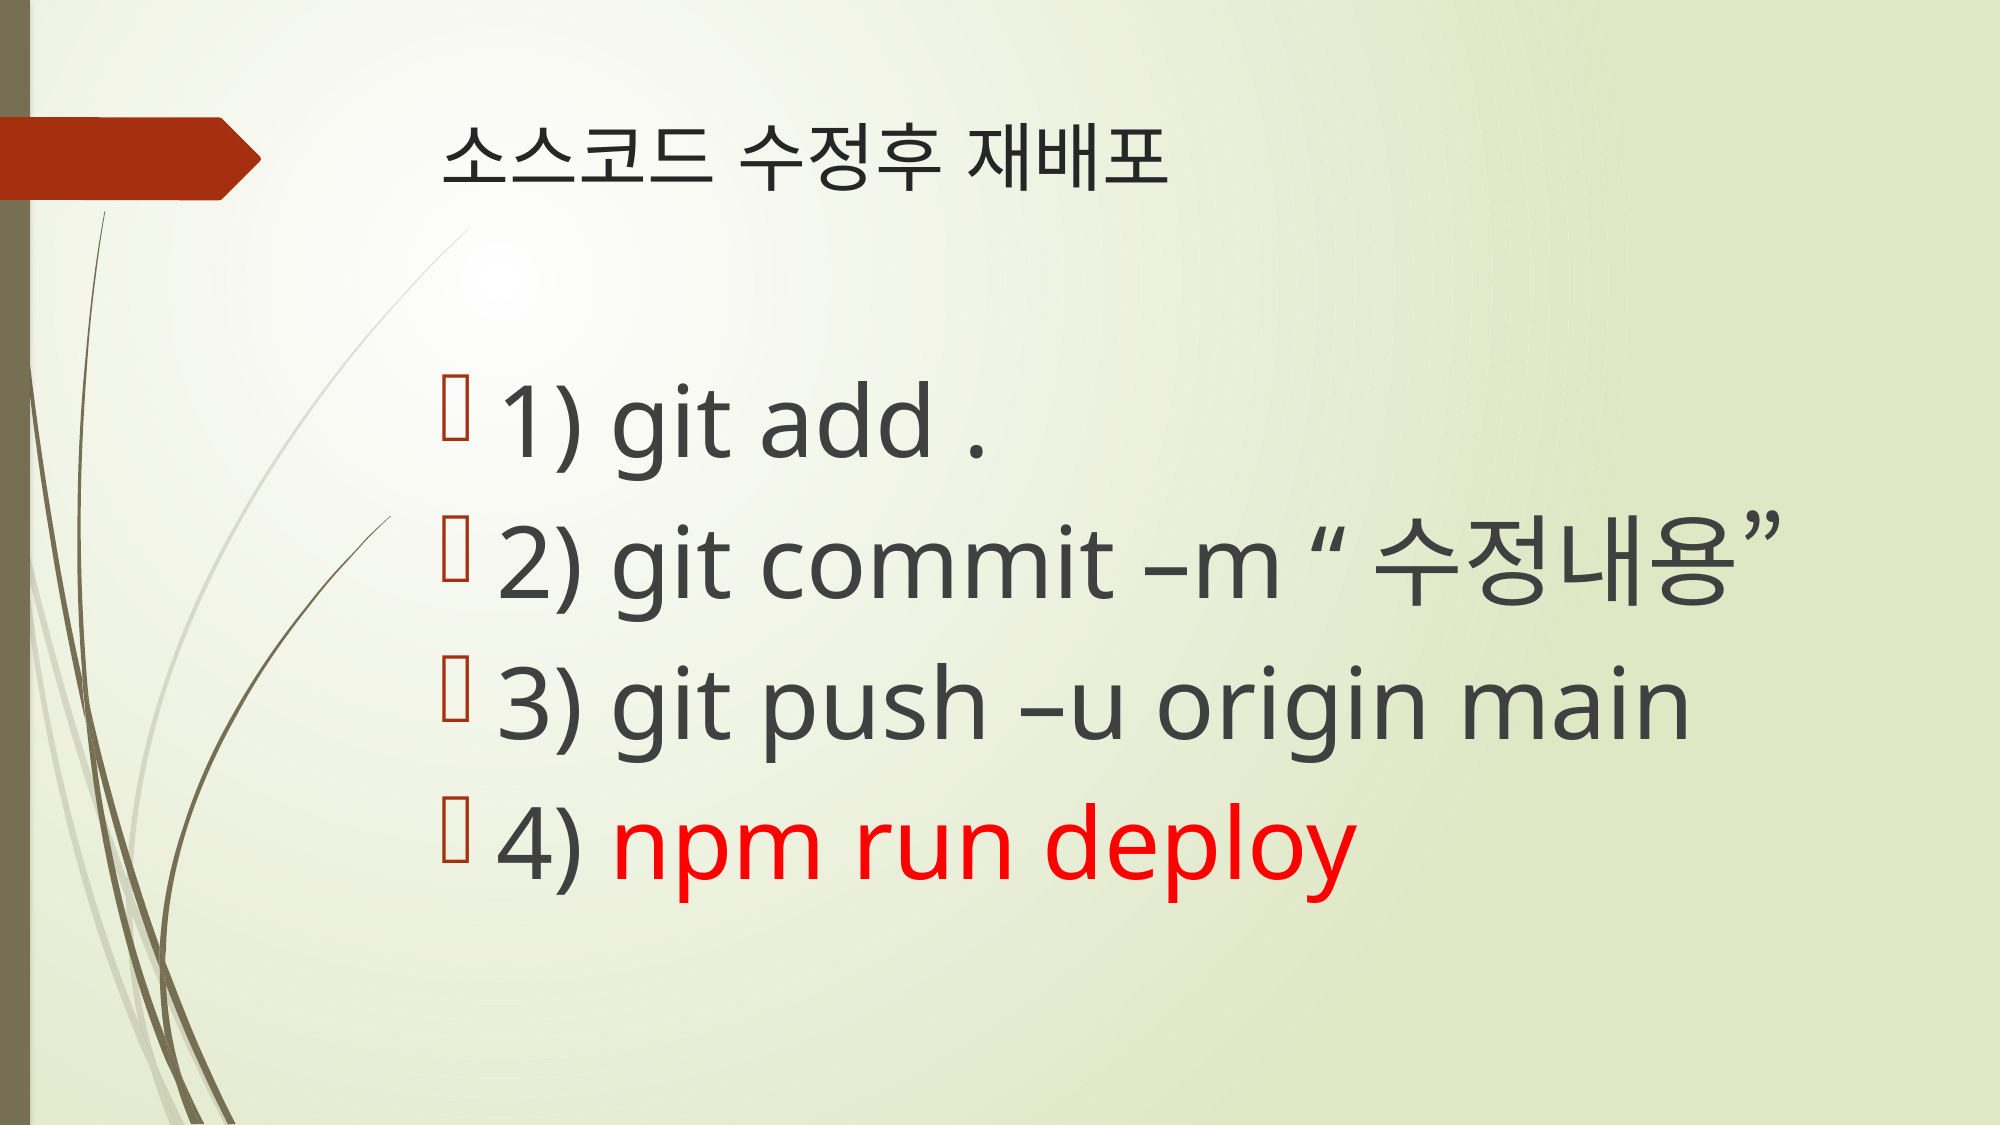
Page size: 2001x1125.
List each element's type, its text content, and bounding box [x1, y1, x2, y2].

list 1) git add . 2) git commit –m “수정내용” 3) git push –u origin main 4) npm run deploy [424, 350, 1888, 970]
title 소스코드 수정후 재배포 [425, 102, 1888, 313]
